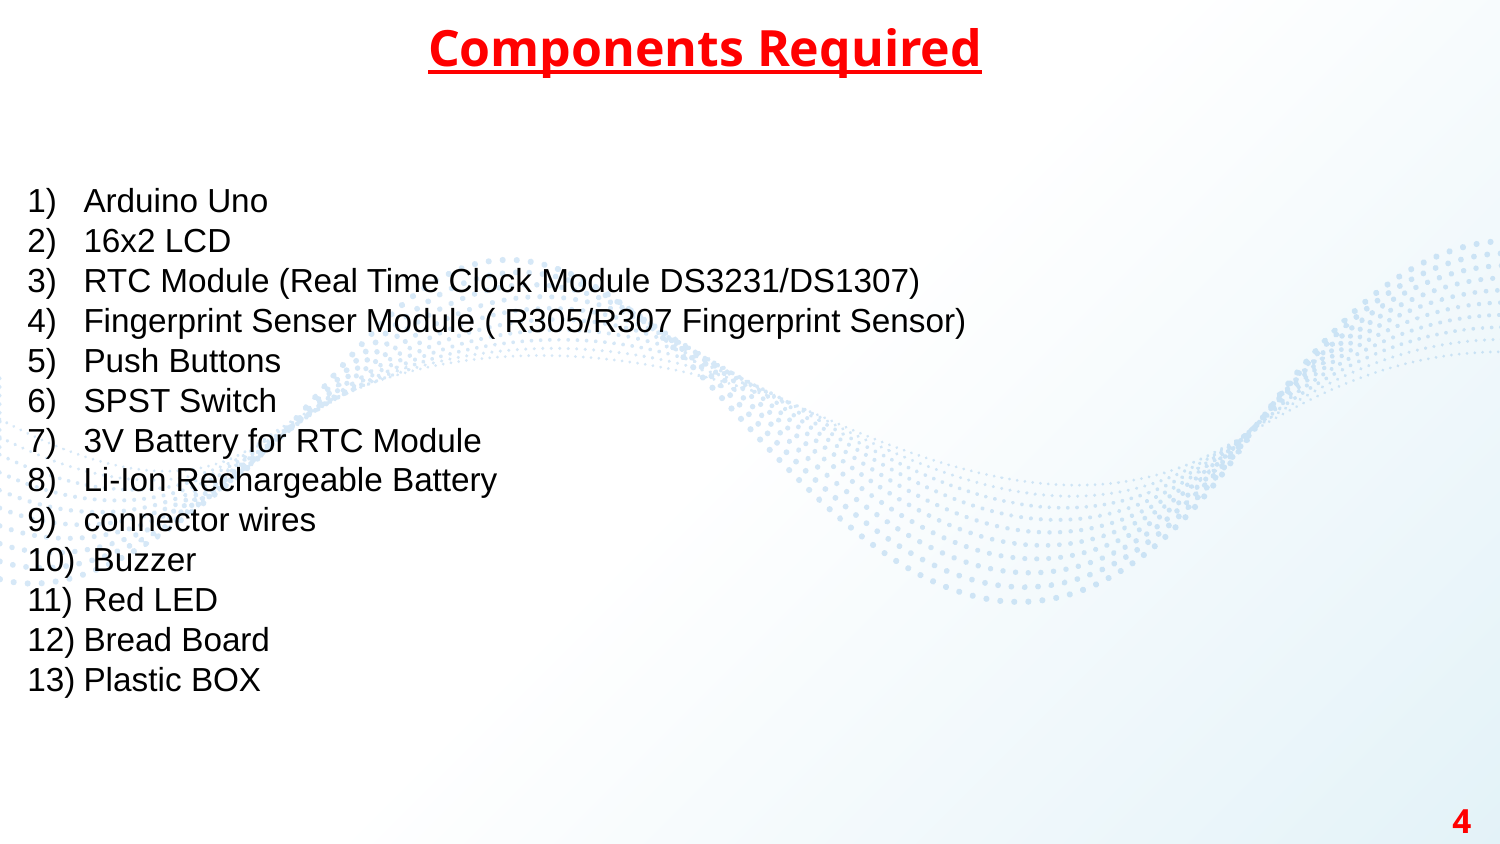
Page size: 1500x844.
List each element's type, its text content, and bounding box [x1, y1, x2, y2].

text_box Arduino Uno 16x2 LCD RTC Module (Real Time Clock Module DS3231/DS1307) Fingerprint Senser Module ( R305/R307 Fingerprint Sensor) Push Buttons SPST Switch 3V Battery for RTC Module Li-Ion Rechargeable Battery connector wires Buzzer Red LED Bread Board Plastic BOX [12, 171, 1213, 706]
text_box 4 [1437, 793, 1500, 844]
text_box Components Required [413, 9, 998, 85]
